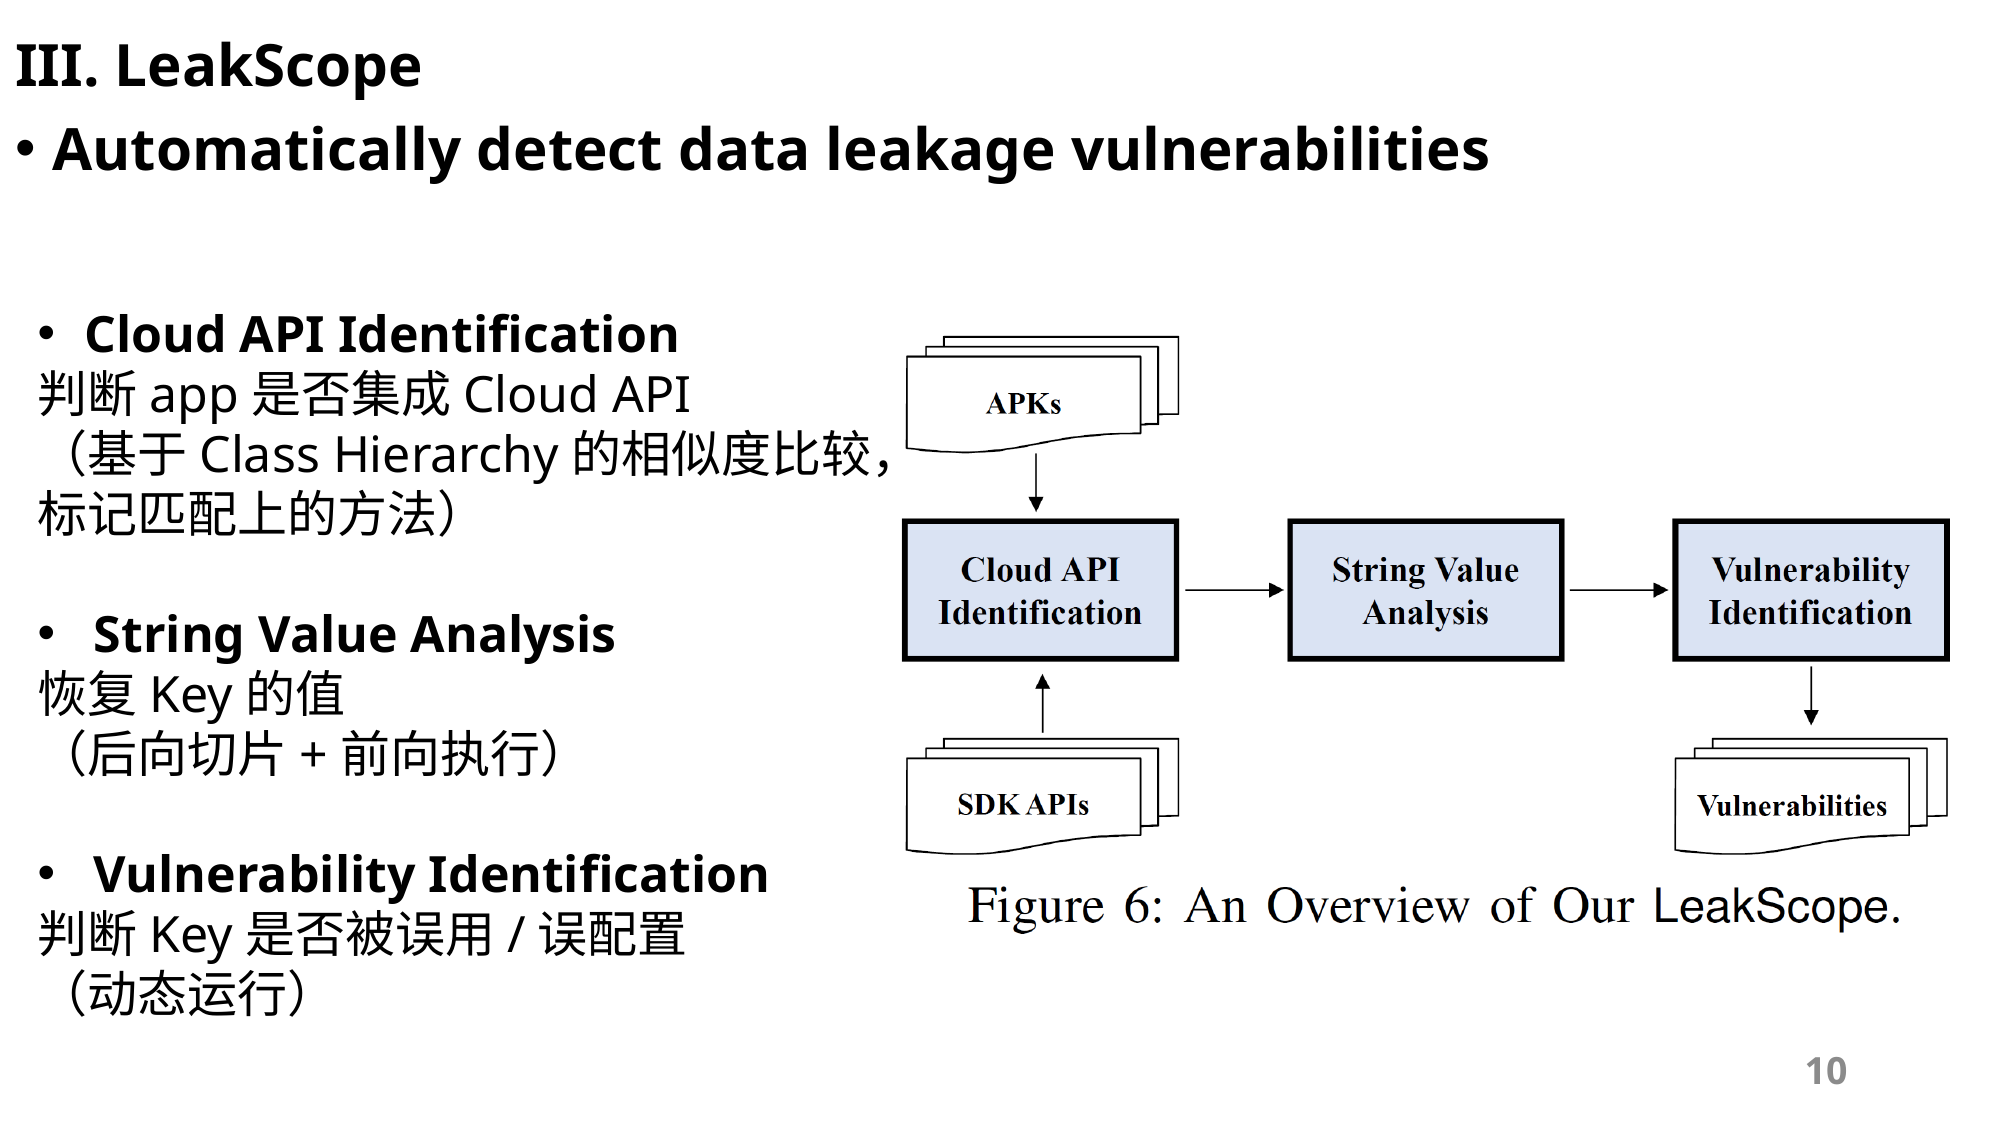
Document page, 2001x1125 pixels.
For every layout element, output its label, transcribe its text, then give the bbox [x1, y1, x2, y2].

picture [872, 315, 1986, 960]
slide_number 10 [1412, 1042, 1863, 1103]
text_box Cloud API Identification 判断app是否集成Cloud API （基于Class Hierarchy的相似度比较，标记匹配上的方法） String Value Analysis 恢复Key的值 （后向切片+前向执行） Vulnerability Identification 判断Key是否被误用/误配置 （动态运行） [22, 294, 888, 1030]
list III. LeakScope Automatically detect data leakage vulnerabilities [0, 28, 2000, 1007]
